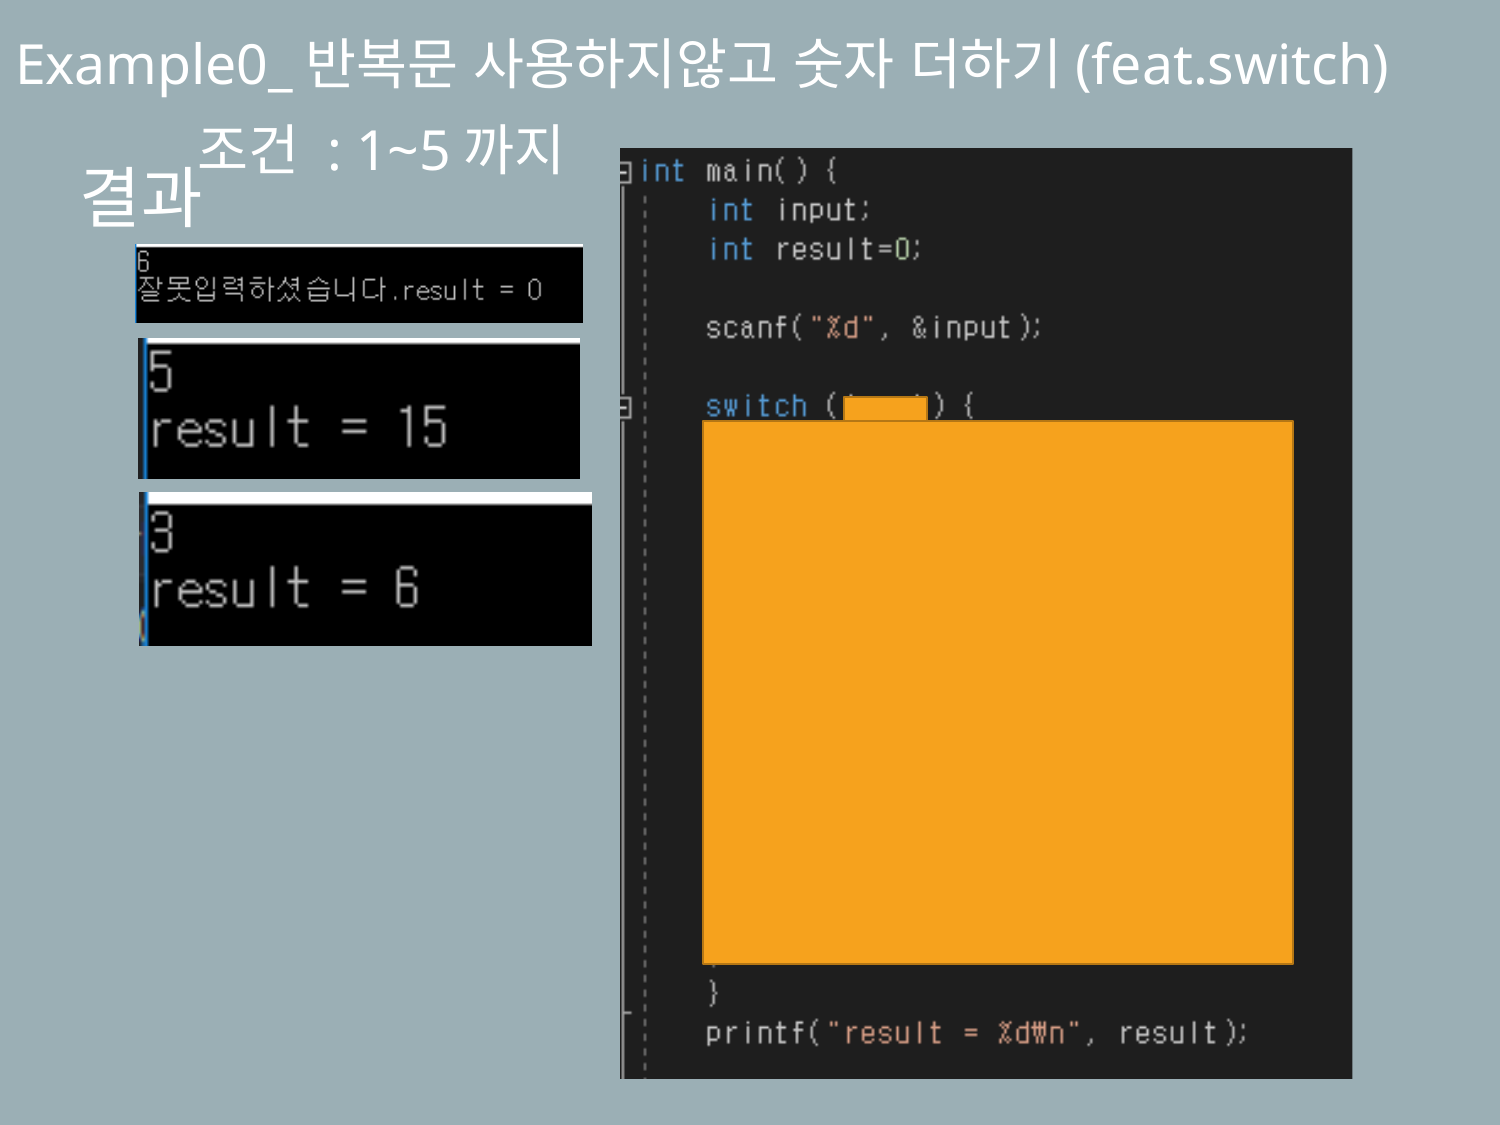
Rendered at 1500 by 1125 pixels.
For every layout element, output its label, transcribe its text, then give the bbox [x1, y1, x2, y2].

text_box 결과 [64, 148, 274, 244]
subtitle Example0_반복문 사용하지않고 숫자 더하기(feat.switch) 조건 : 1~5까지 [0, 21, 1447, 209]
picture [135, 244, 583, 323]
picture [139, 492, 592, 646]
picture [138, 337, 580, 479]
picture [620, 148, 1353, 1079]
